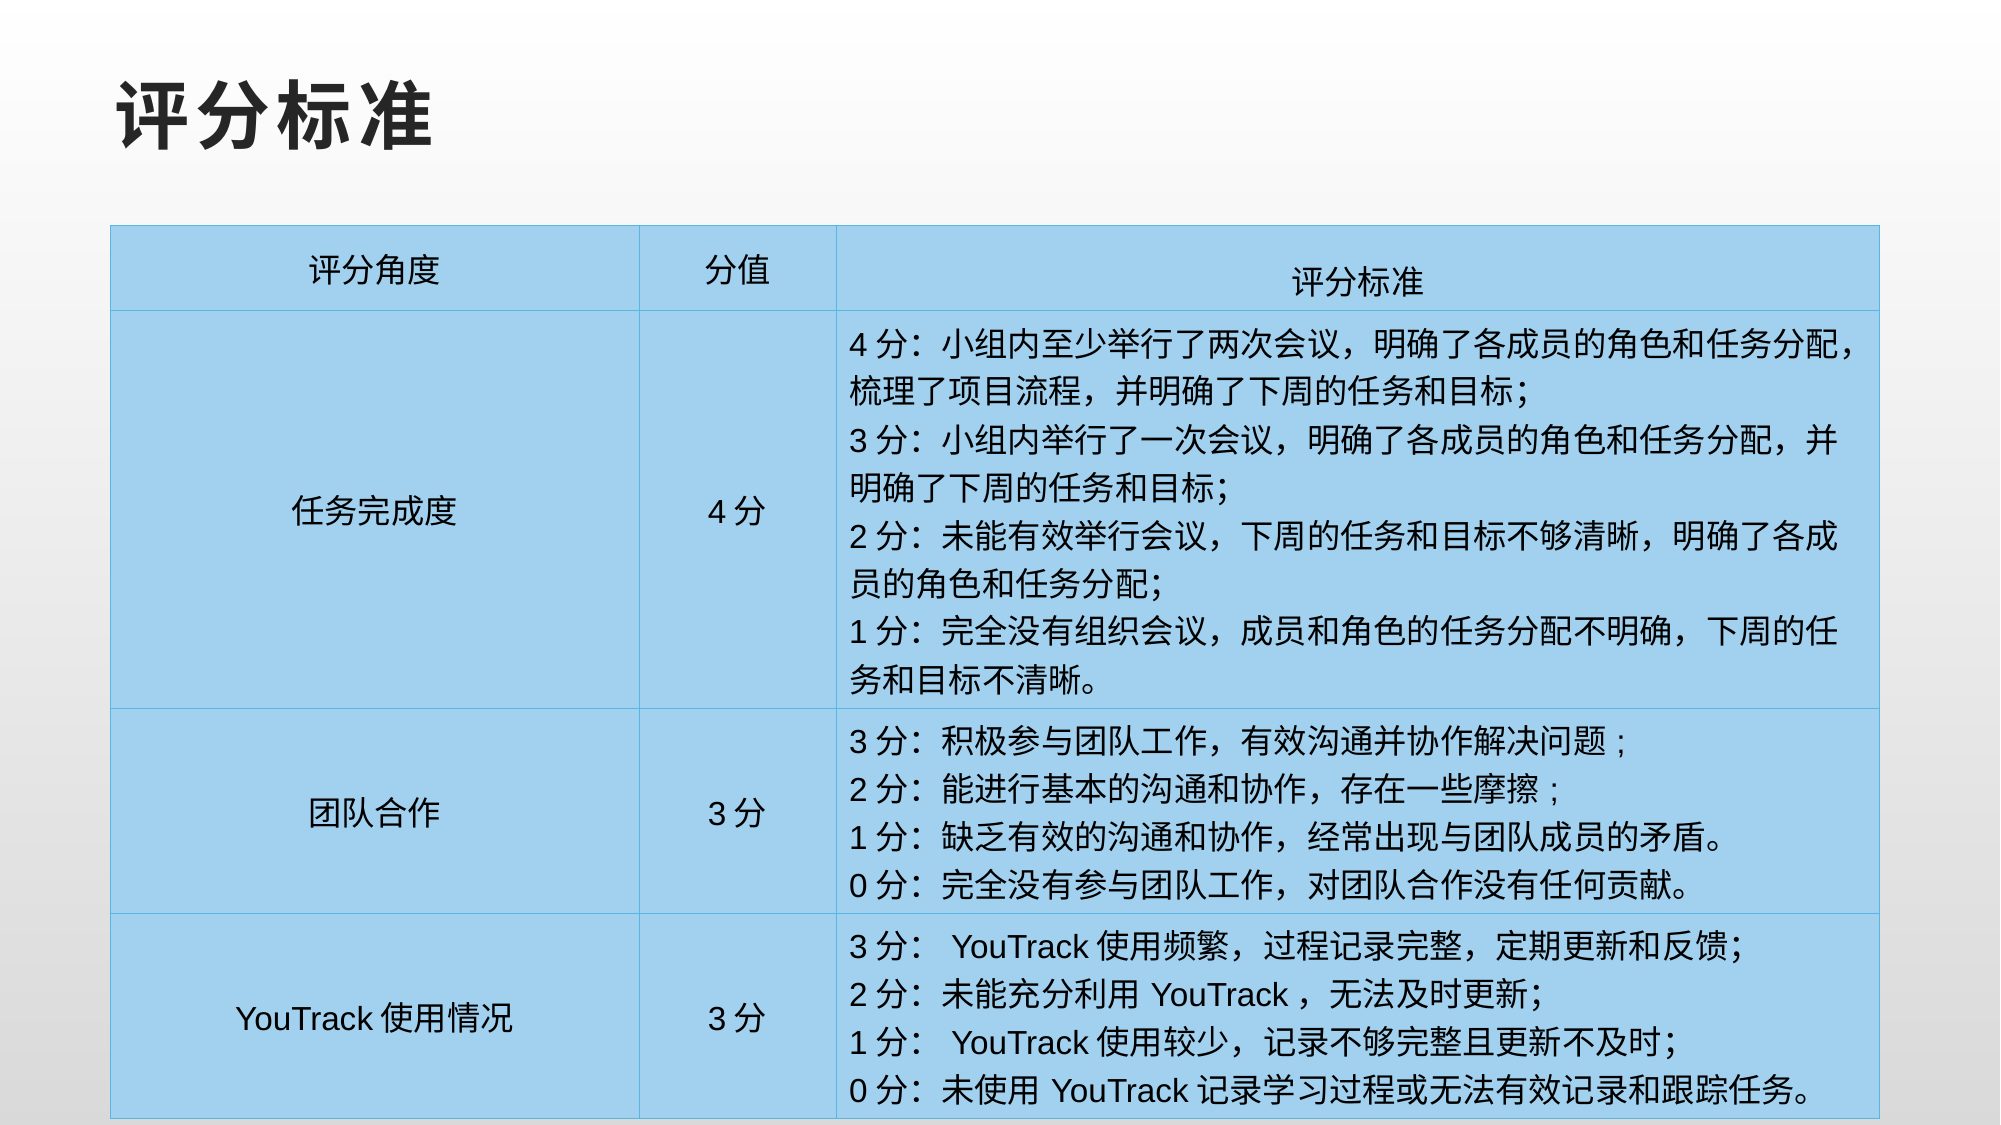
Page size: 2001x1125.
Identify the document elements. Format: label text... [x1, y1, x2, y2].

table_cell YouTrack使用情况 [111, 914, 639, 1118]
table_cell 3分：积极参与团队工作，有效沟通并协作解决问题; 2分：能进行基本的沟通和协作，存在一些摩擦; 1分：缺乏有效的沟通和协作，经常出现与团队成员的矛盾。 0分：完全没有参与团队工作，对团队合作没有任何贡献。 [837, 709, 1879, 913]
table_cell 4分 [640, 311, 836, 708]
table_cell 团队合作 [111, 709, 639, 913]
table_header 评分角度 [111, 226, 639, 310]
table_cell 3分：YouTrack使用频繁，过程记录完整，定期更新和反馈； 2分：未能充分利用YouTrack，无法及时更新； 1分：YouTrack使用较少，记录不够完整且更新不及时； 0分：未使用YouTrack记录学习过程或无法有效记录和跟踪任务。 [837, 914, 1879, 1118]
table_cell 3分 [640, 914, 836, 1118]
title 评分标准 [99, 56, 1900, 172]
table_cell 3分 [640, 709, 836, 913]
table_header 评分标准 [837, 226, 1879, 310]
table_cell 4分：小组内至少举行了两次会议，明确了各成员的角色和任务分配，梳理了项目流程，并明确了下周的任务和目标； 3分：小组内举行了一次会议，明确了各成员的角色和任务分配，并明确了下周的任务和目标； 2分：未能有效举行会议，下周的任务和目标不够清晰，明确了各成员的角色和任务分配； 1分：完全没有组织会议，成员和角色的任务分配不明确，下周的任务和目标不清晰。 [837, 311, 1879, 708]
table_cell 任务完成度 [111, 311, 639, 708]
table_header 分值 [640, 226, 836, 310]
